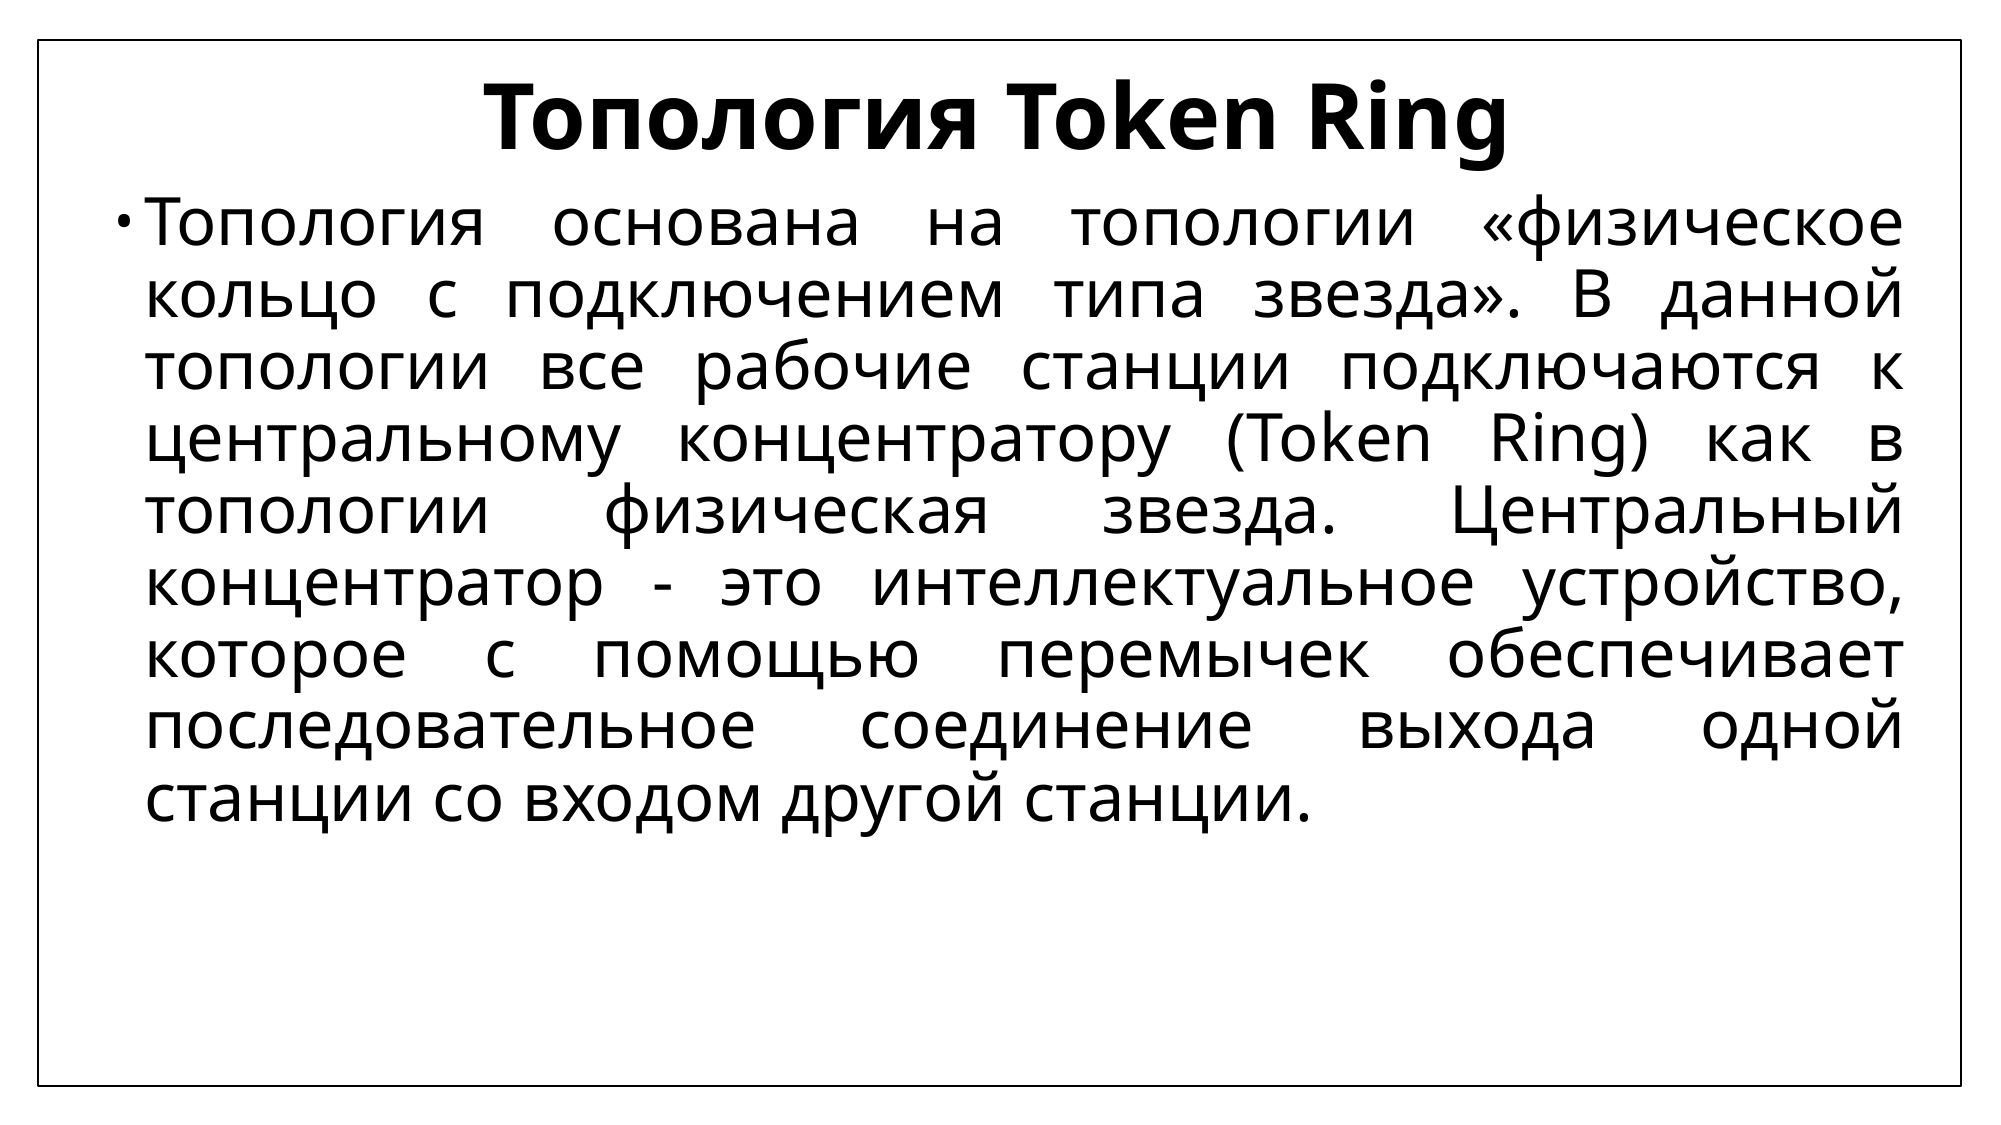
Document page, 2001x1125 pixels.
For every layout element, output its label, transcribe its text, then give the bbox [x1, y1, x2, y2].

title Топология Token Ring [187, 58, 1808, 180]
list Топология основана на топологии «физическое кольцо с подключением типа звезда». В данной топологии все рабочие станции подключаются к центральному концентратору (Token Ring) как в топологии физическая звезда. Центральный концентратор - это интеллектуальное устройство, которое с помощью перемычек обеспечивает последовательное соединение выхода одной станции со входом другой станции. [91, 180, 1923, 1000]
